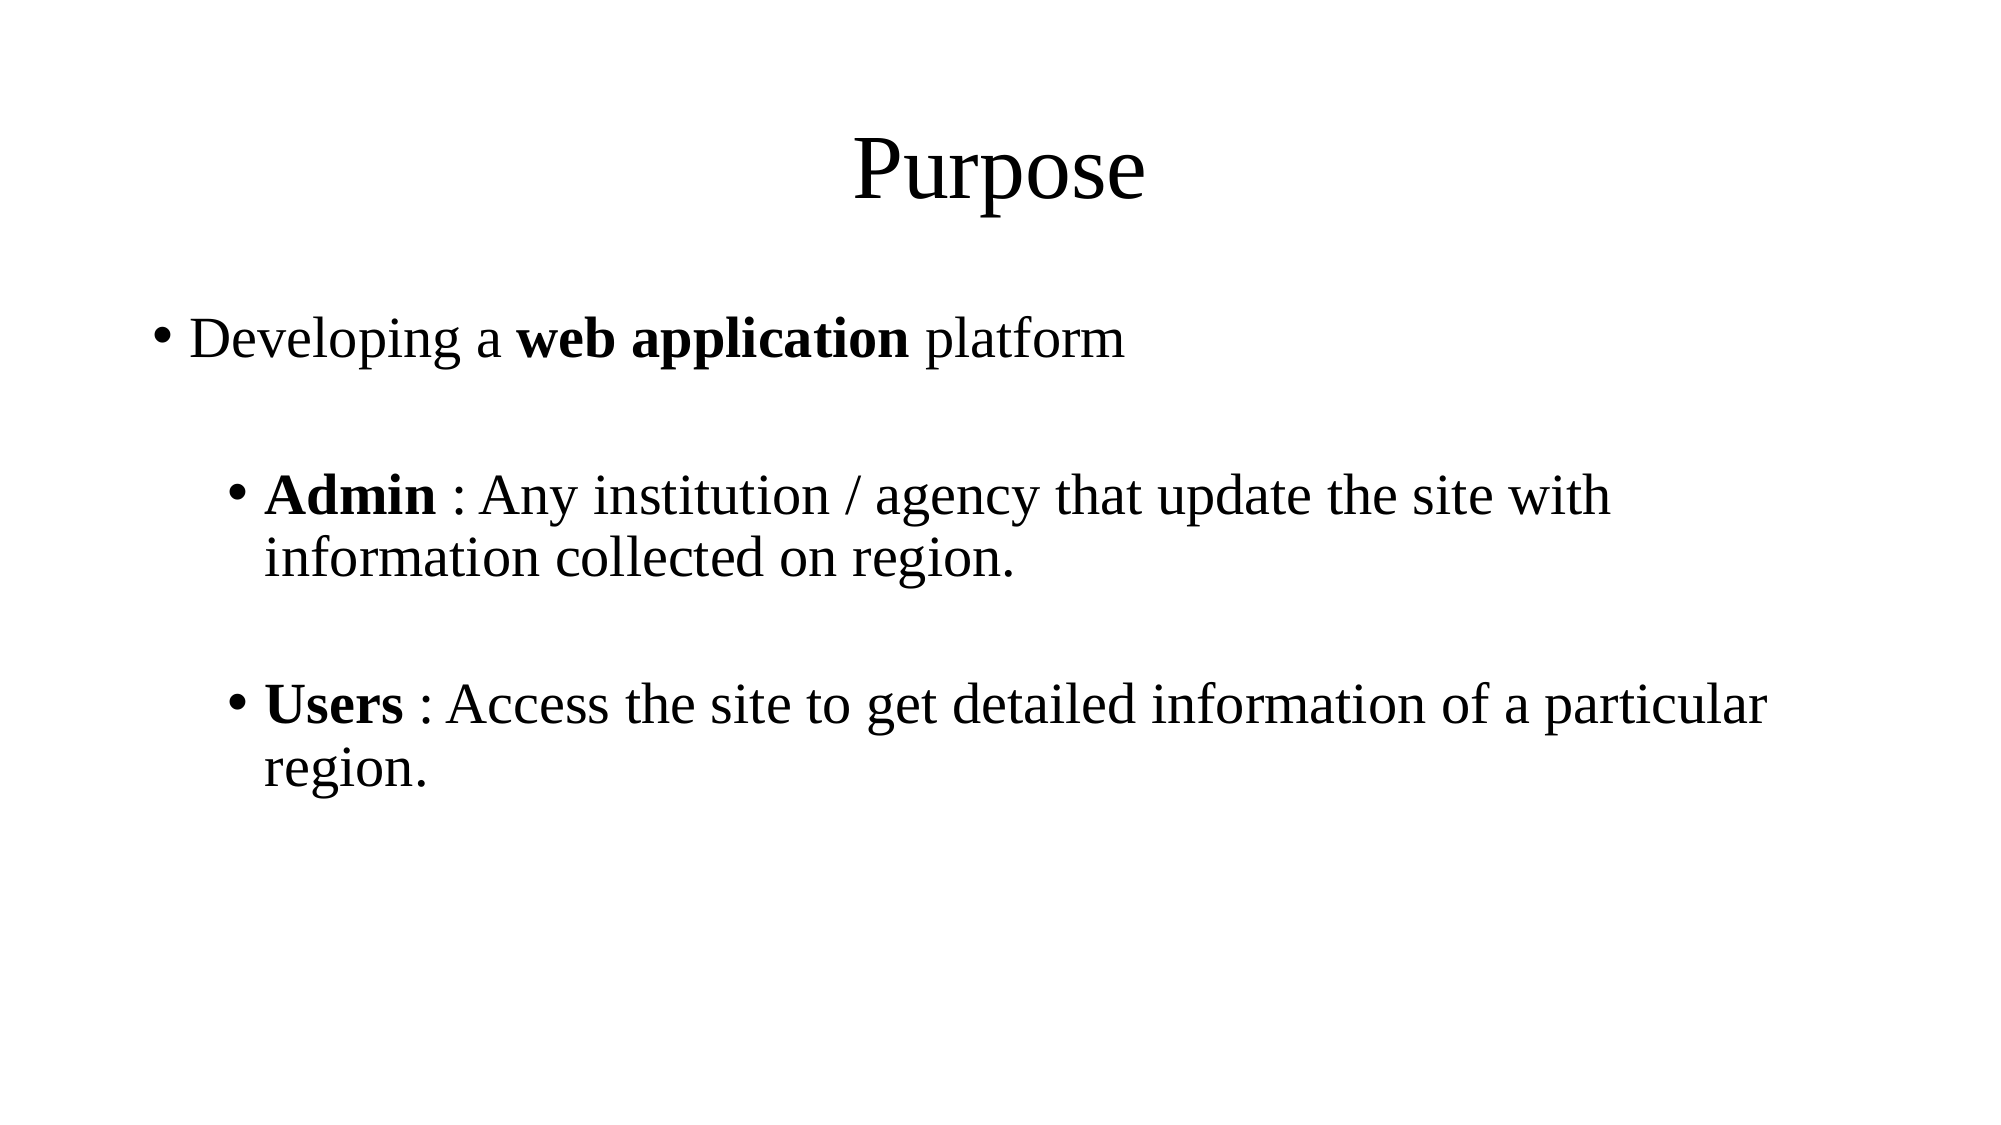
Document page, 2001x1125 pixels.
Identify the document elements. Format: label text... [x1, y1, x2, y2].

title Purpose [137, 59, 1863, 278]
list Developing a web application platform Admin : Any institution / agency that update the site with information collected on region. Users : Access the site to get detailed information of a particular region. [137, 299, 1863, 1014]
